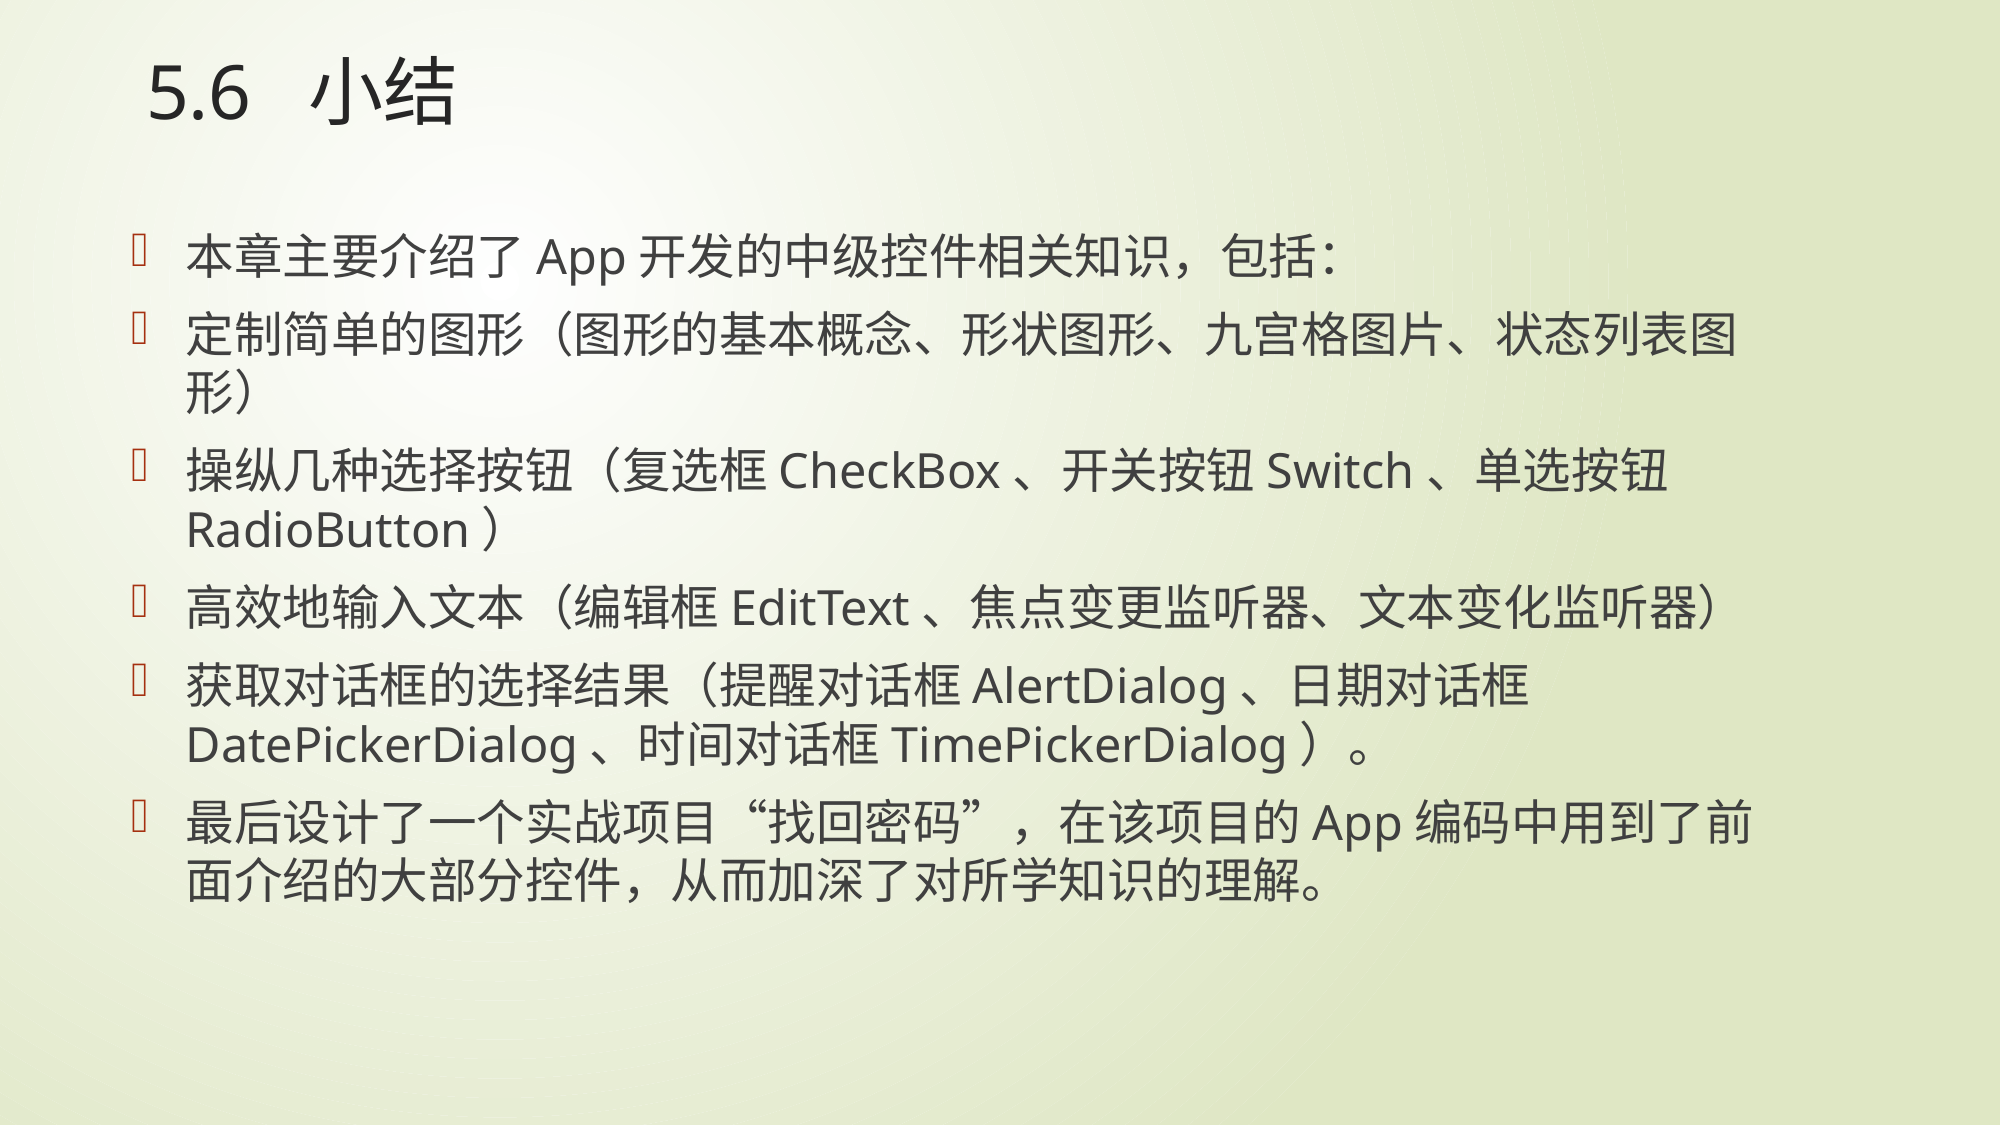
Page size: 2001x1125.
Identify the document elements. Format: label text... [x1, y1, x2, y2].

title 5.6 小结 [131, 36, 1772, 156]
list 本章主要介绍了App开发的中级控件相关知识，包括： 定制简单的图形（图形的基本概念、形状图形、九宫格图片、状态列表图形） 操纵几种选择按钮（复选框CheckBox、开关按钮Switch、单选按钮RadioButton） 高效地输入文本（编辑框EditText、焦点变更监听器、文本变化监听器） 获取对话框的选择结果（提醒对话框AlertDialog、日期对话框DatePickerDialog、时间对话框TimePickerDialog）。 最后设计了一个实战项目“找回密码”，在该项目的App编码中用到了前面介绍的大部分控件，从而加深了对所学知识的理解。 [116, 218, 1772, 955]
